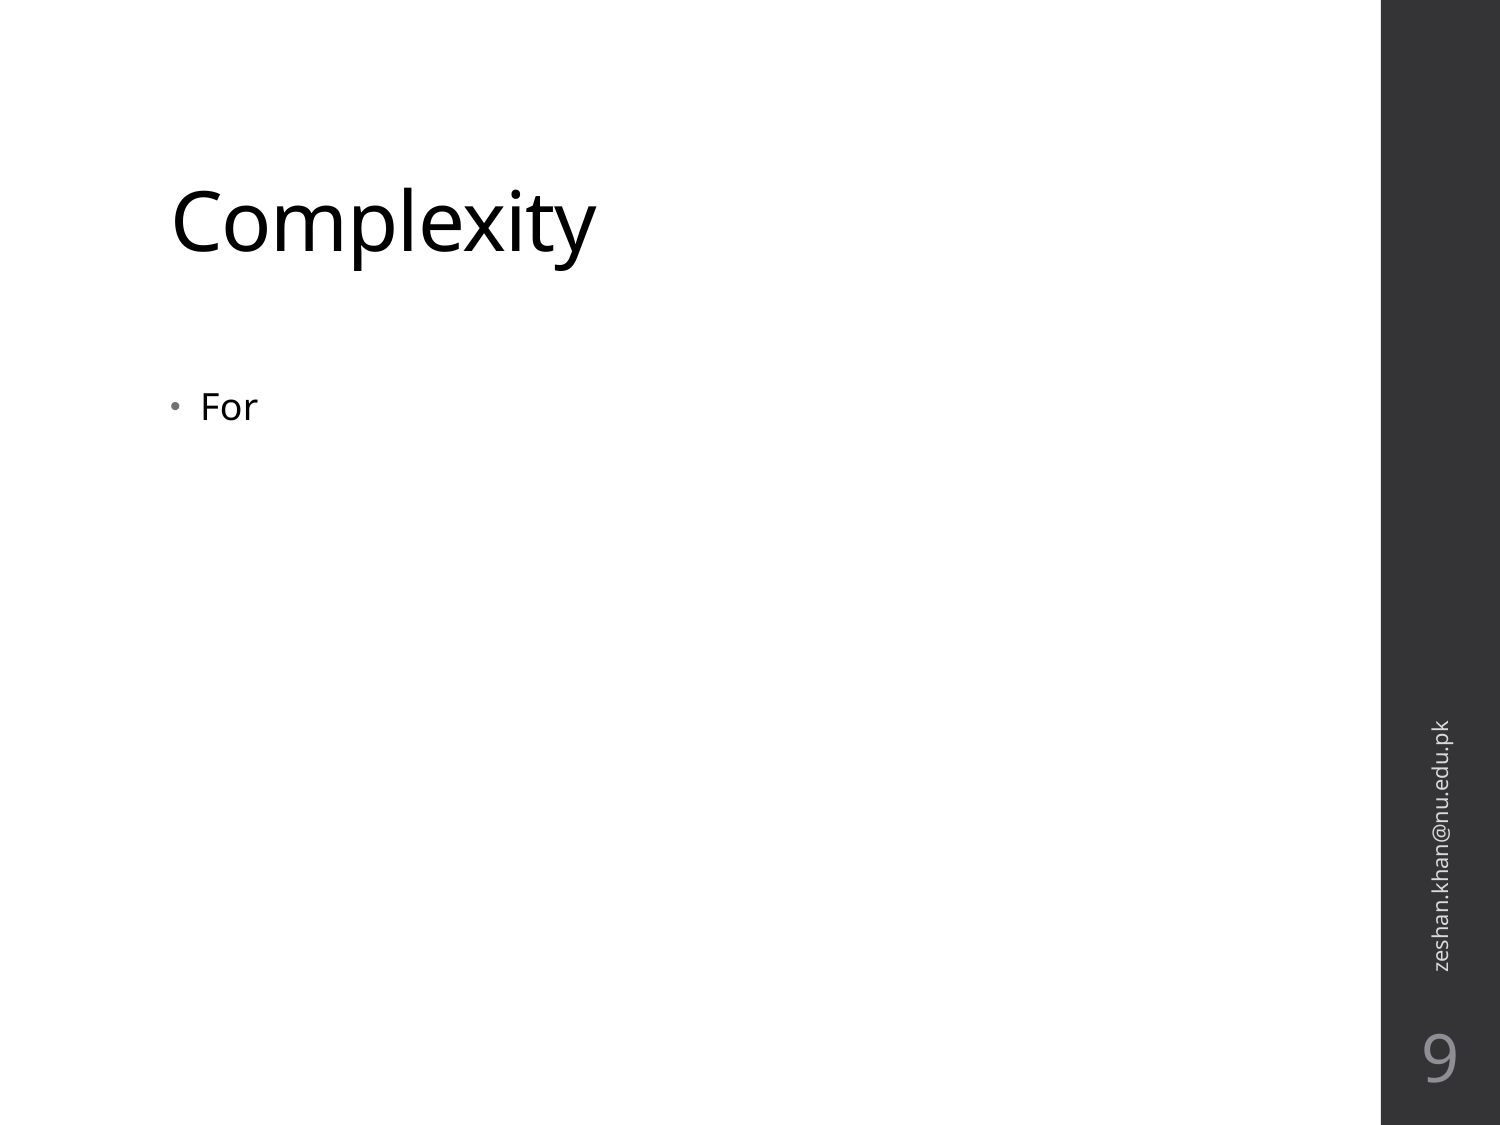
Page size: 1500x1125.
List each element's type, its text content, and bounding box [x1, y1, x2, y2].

footer zeshan.khan@nu.edu.pk [1418, 400, 1464, 988]
title Complexity [155, 60, 1348, 278]
slide_number 9 [1384, 1012, 1498, 1110]
